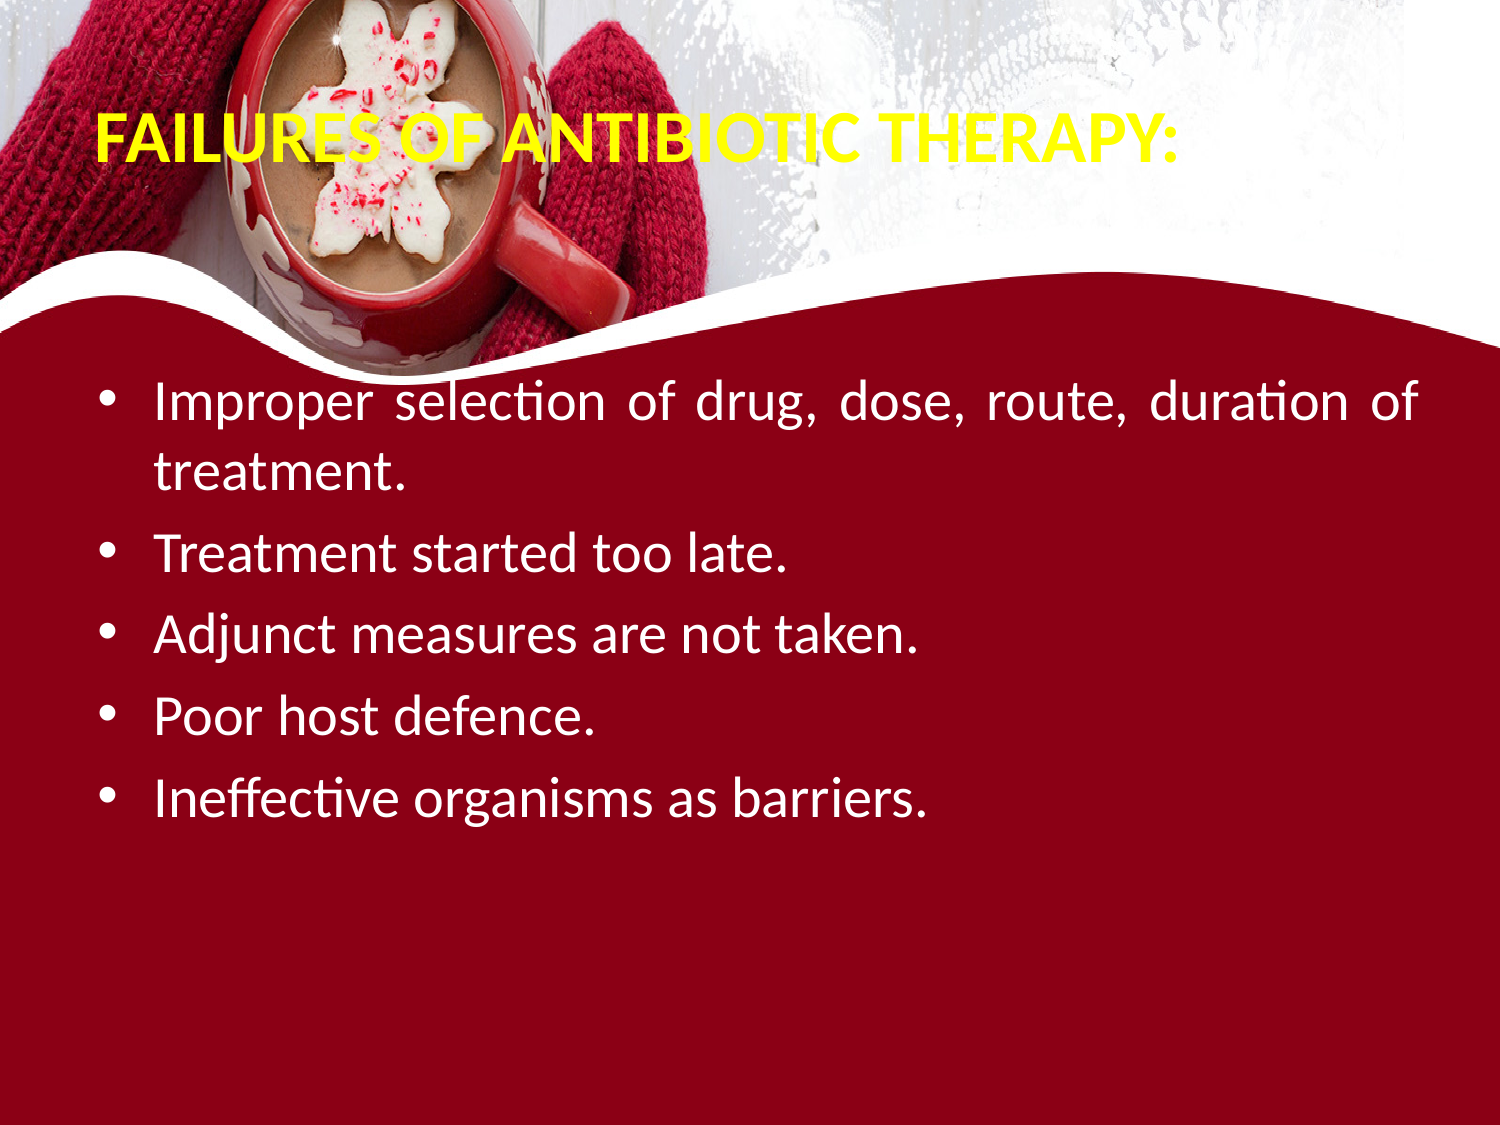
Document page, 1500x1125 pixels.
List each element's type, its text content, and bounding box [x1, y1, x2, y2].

title FAILURES OF ANTIBIOTIC THERAPY: [79, 49, 1435, 217]
list Improper selection of drug, dose, route, duration of treatment. Treatment started too late. Adjunct measures are not taken. Poor host defence. Ineffective organisms as barriers. [82, 354, 1435, 1039]
picture [0, 0, 1500, 1125]
